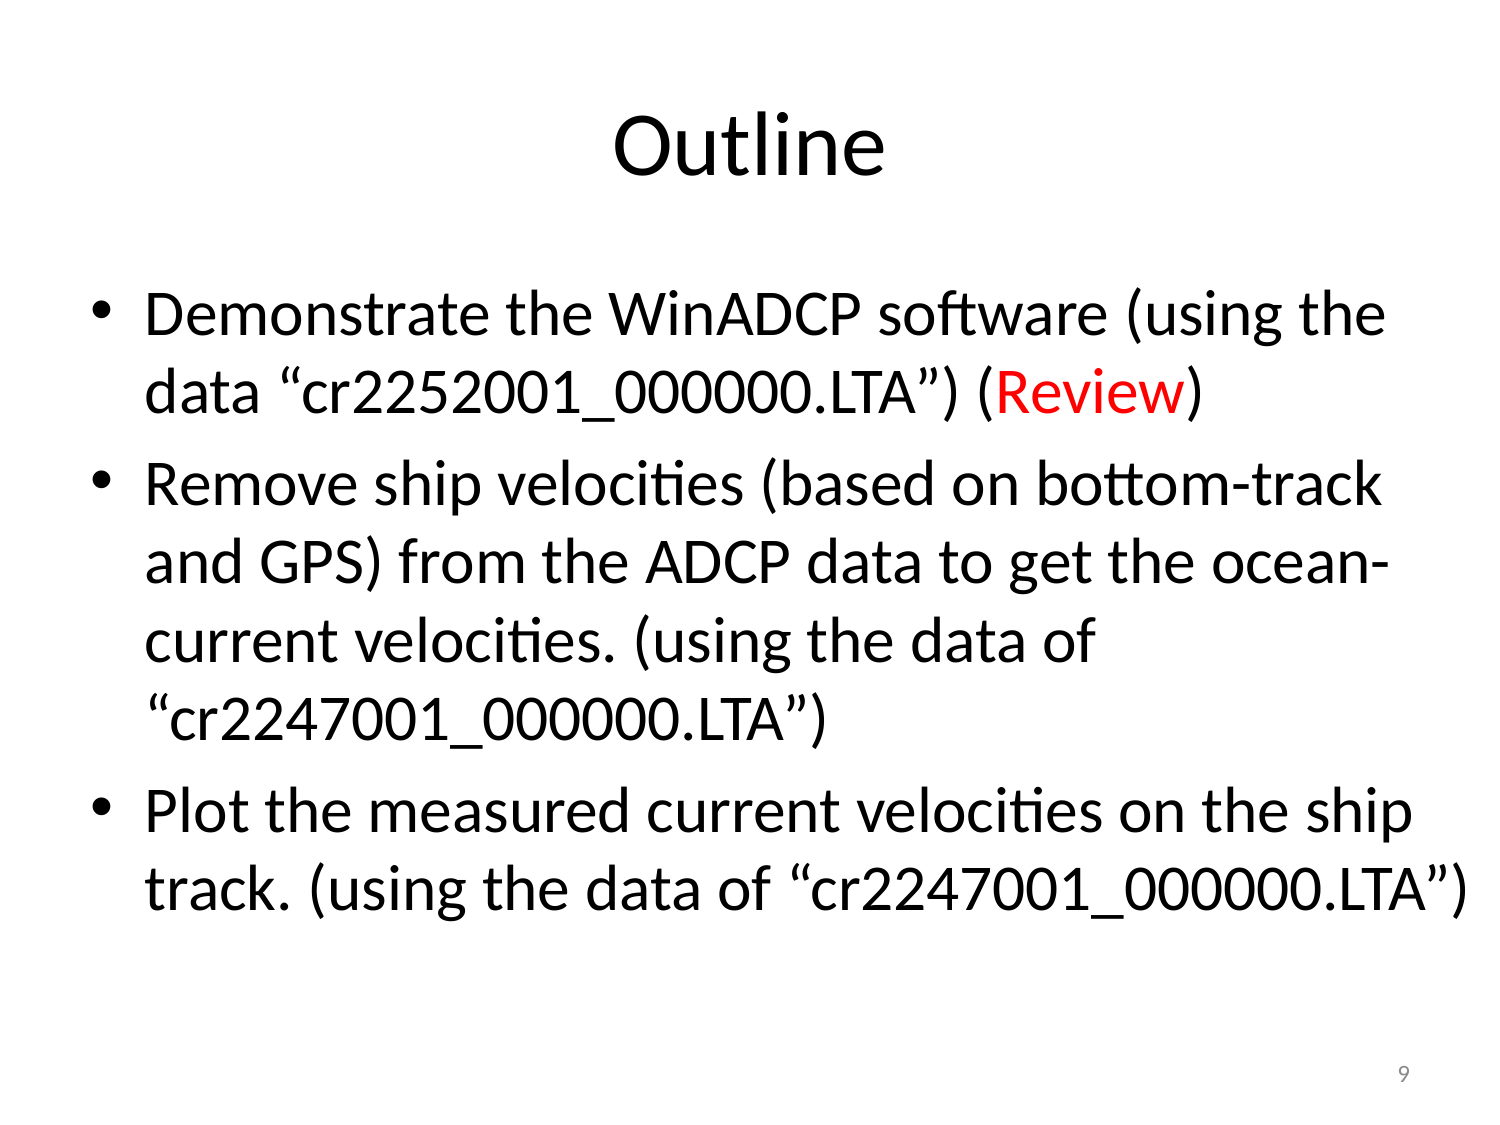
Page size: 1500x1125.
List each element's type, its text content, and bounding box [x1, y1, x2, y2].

title Outline [75, 45, 1425, 233]
slide_number 9 [1074, 1042, 1425, 1103]
list Demonstrate the WinADCP software (using the data “cr2252001_000000.LTA”) (Review) Remove ship velocities (based on bottom-track and GPS) from the ADCP data to get the ocean-current velocities. (using the data of “cr2247001_000000.LTA”) Plot the measured current velocities on the ship track. (using the data of “cr2247001_000000.LTA”) [75, 262, 1500, 1005]
